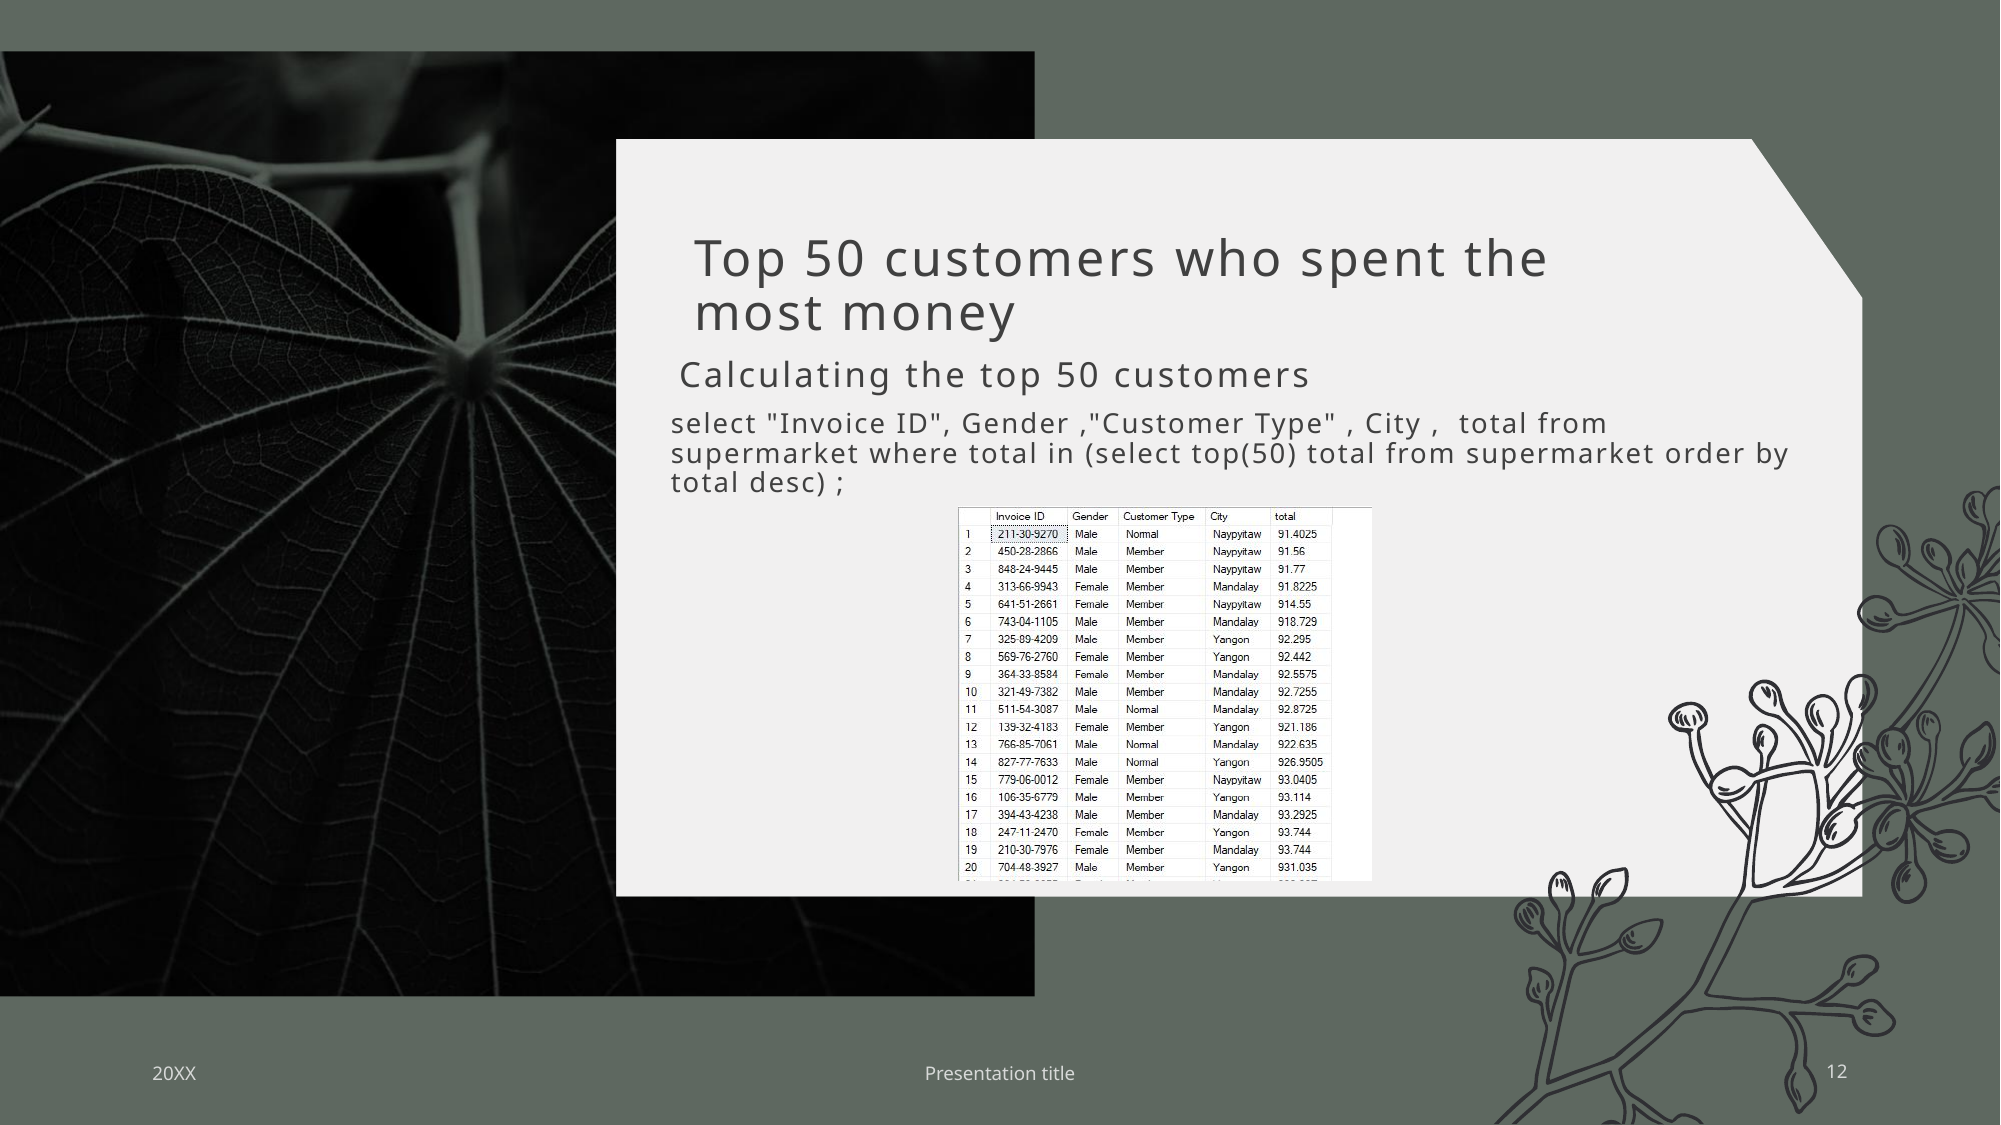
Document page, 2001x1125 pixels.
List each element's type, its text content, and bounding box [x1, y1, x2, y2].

picture [0, 51, 1035, 997]
list Calculating the top 50 customers [1035, 349, 1319, 402]
title Top 50 customers who spent the most money [1035, 225, 1711, 383]
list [958, 506, 1372, 881]
slide_number 20XX [137, 1042, 588, 1103]
list select "Invoice ID", Gender ,"Customer Type" , City , total from supermarket where total in (select top(50) total from supermarket order by total desc) ; [1035, 402, 1800, 507]
footer Presentation title [662, 1042, 1338, 1103]
slide_number 12 [1412, 1042, 1863, 1103]
